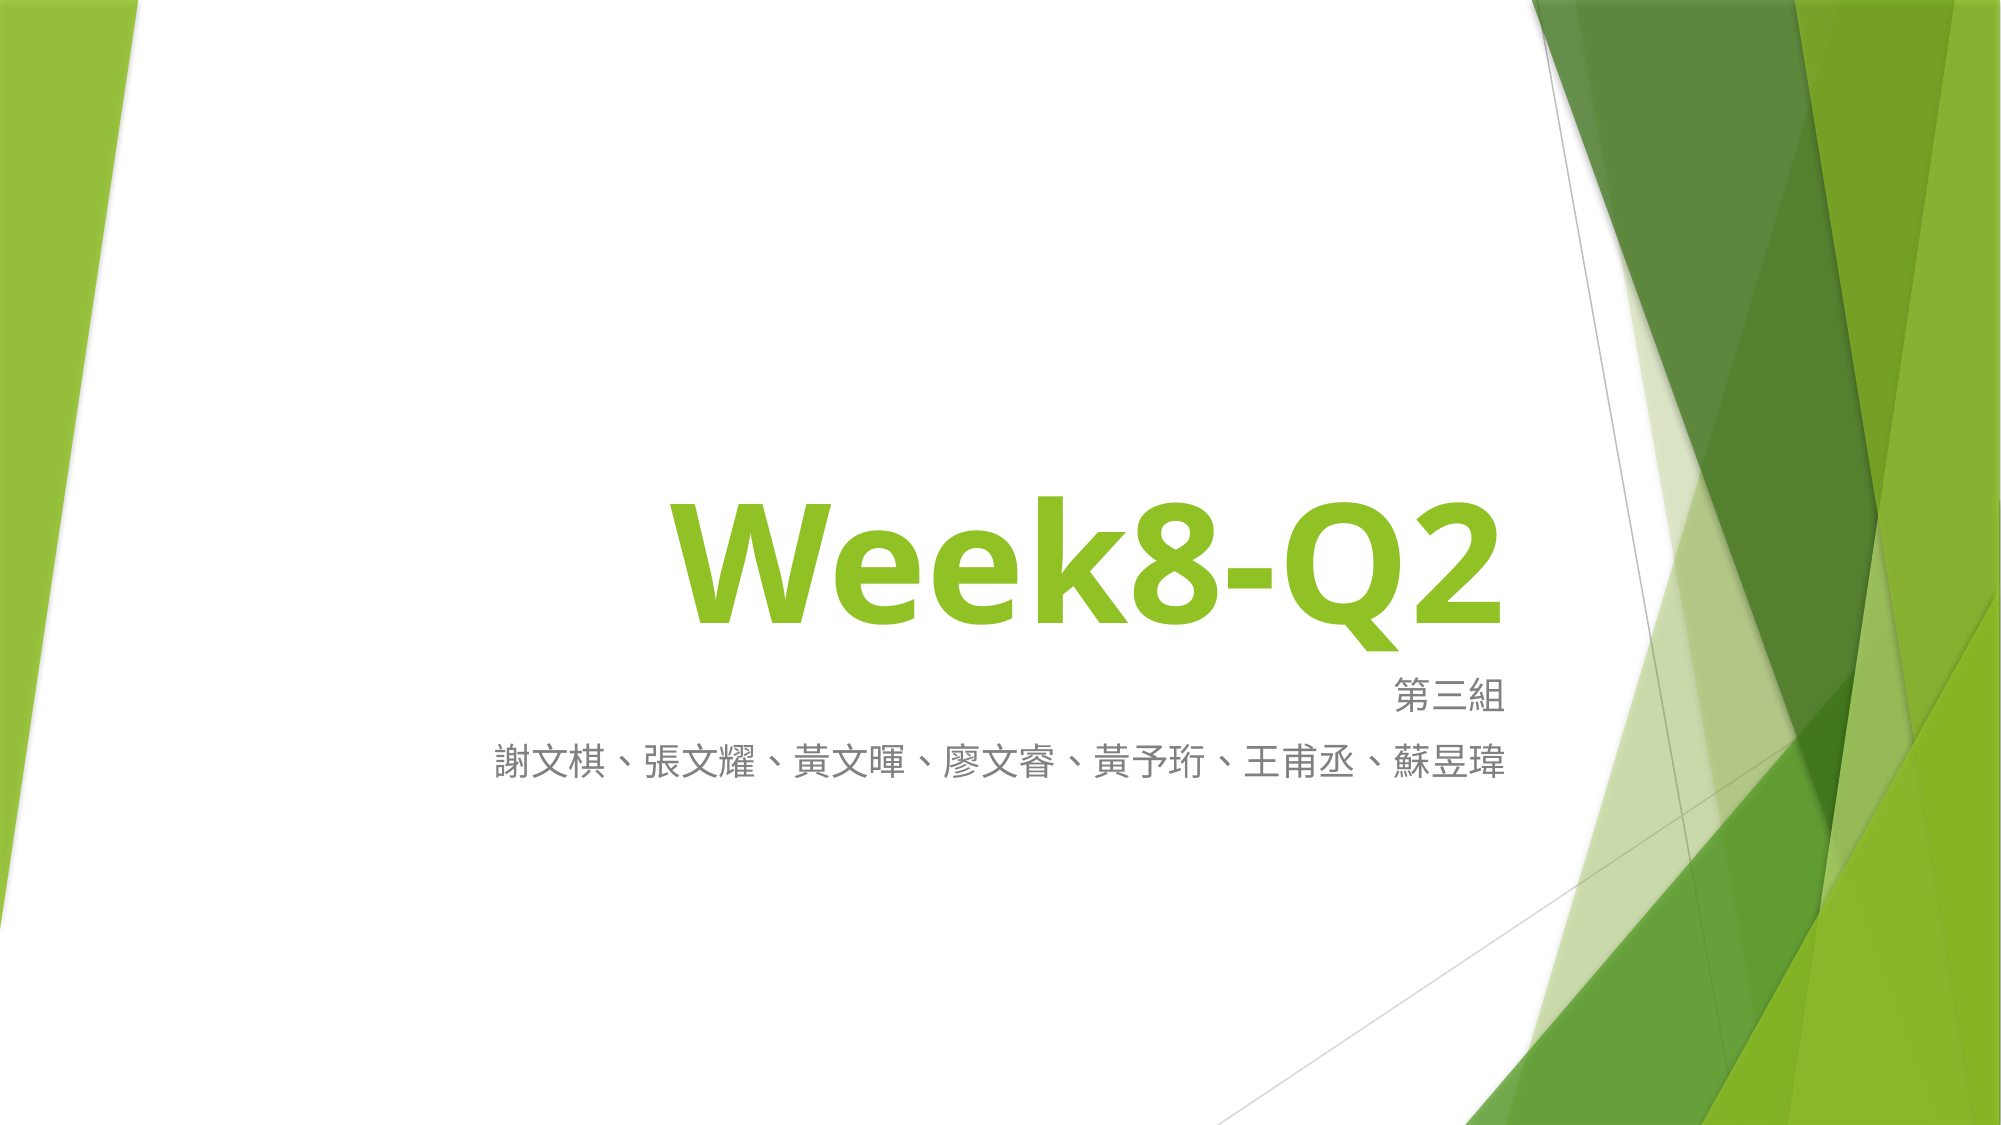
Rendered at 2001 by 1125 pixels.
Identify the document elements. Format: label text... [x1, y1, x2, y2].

subtitle 第三組 謝文棋、張文耀、黃文暉、廖文睿、黃予珩、王甫丞、蘇昱瑋 [247, 664, 1522, 845]
title Week8-Q2 [247, 394, 1522, 664]
